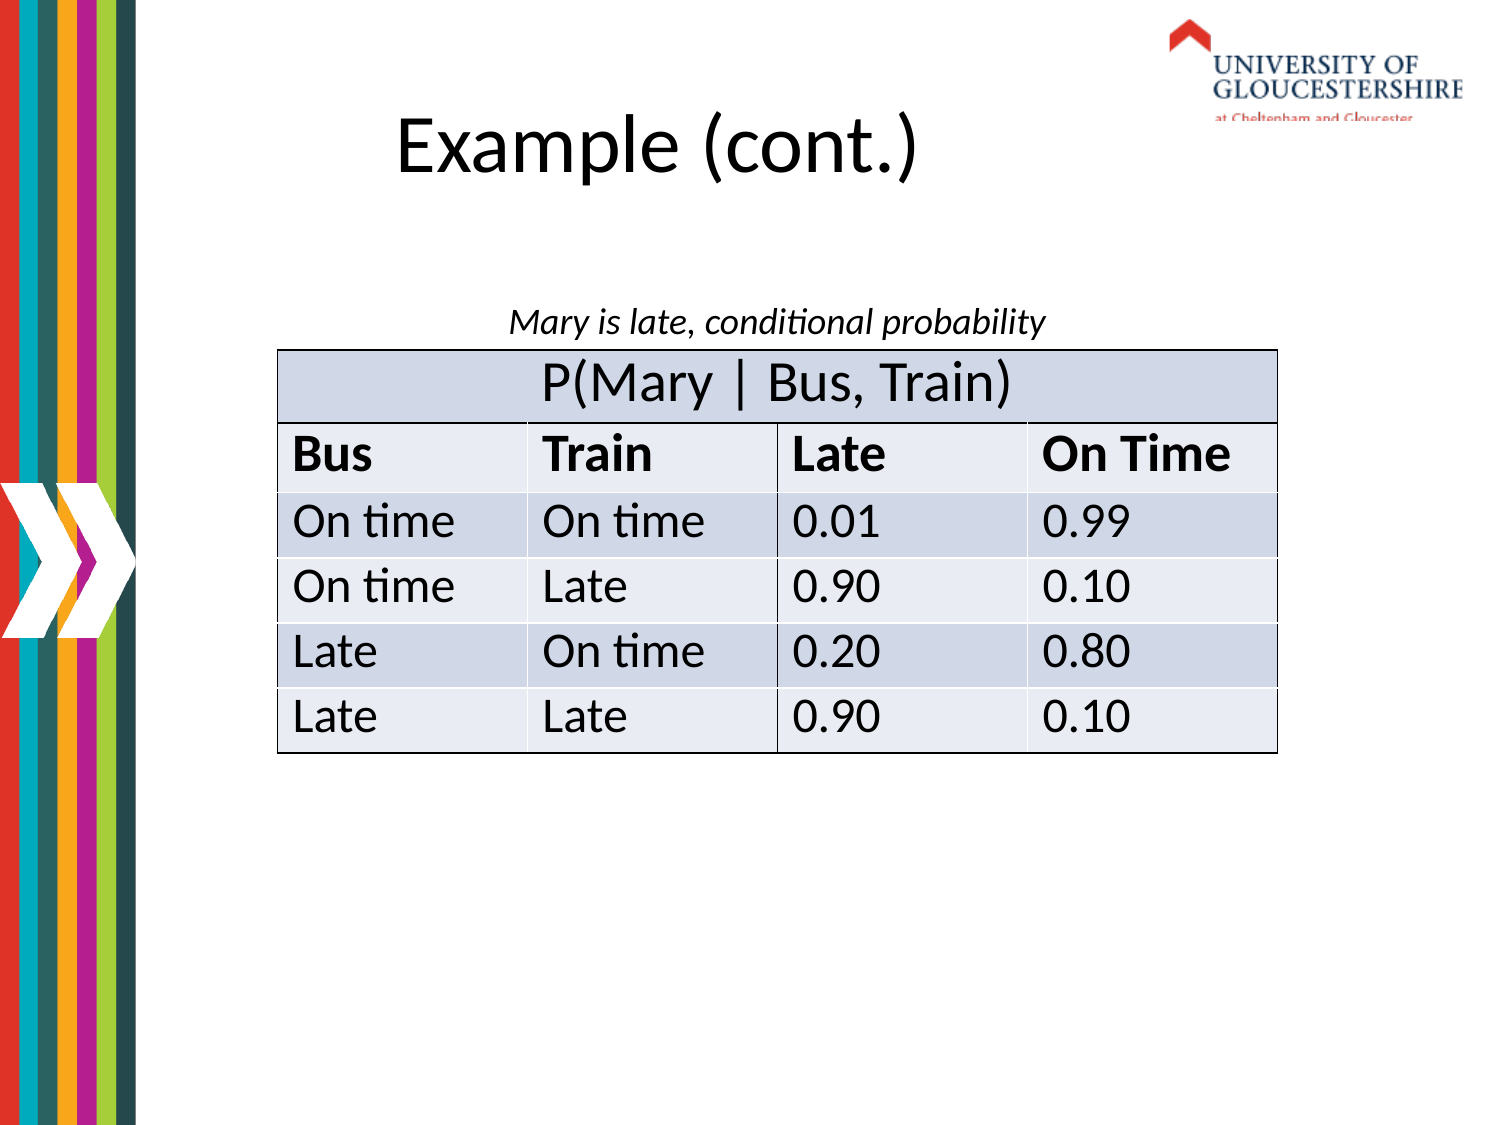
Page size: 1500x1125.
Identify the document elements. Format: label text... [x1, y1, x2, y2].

table_cell On Time [1028, 424, 1277, 492]
table_cell On time [528, 624, 777, 687]
table_cell On time [278, 493, 527, 557]
table_cell Late [278, 624, 527, 687]
table_cell 0.90 [778, 559, 1027, 622]
table_cell 0.90 [778, 689, 1027, 752]
table_cell Late [528, 559, 777, 622]
table_header P(Mary | Bus, Train) [278, 351, 1277, 422]
table_cell On time [528, 493, 777, 557]
title Example (cont.) [147, 45, 1170, 233]
text_box Mary is late, conditional probability [493, 289, 1062, 349]
table_cell 0.99 [1028, 493, 1277, 557]
table_cell 0.20 [778, 624, 1027, 687]
table_cell Late [278, 689, 527, 752]
table_cell Late [528, 689, 777, 752]
table_cell Late [778, 424, 1027, 492]
table_cell 0.01 [778, 493, 1027, 557]
table_cell 0.10 [1028, 689, 1277, 752]
table_cell Train [528, 424, 777, 492]
table_cell Bus [278, 424, 527, 492]
table_cell On time [278, 559, 527, 622]
table_cell 0.10 [1028, 559, 1277, 622]
table_cell 0.80 [1028, 624, 1277, 687]
